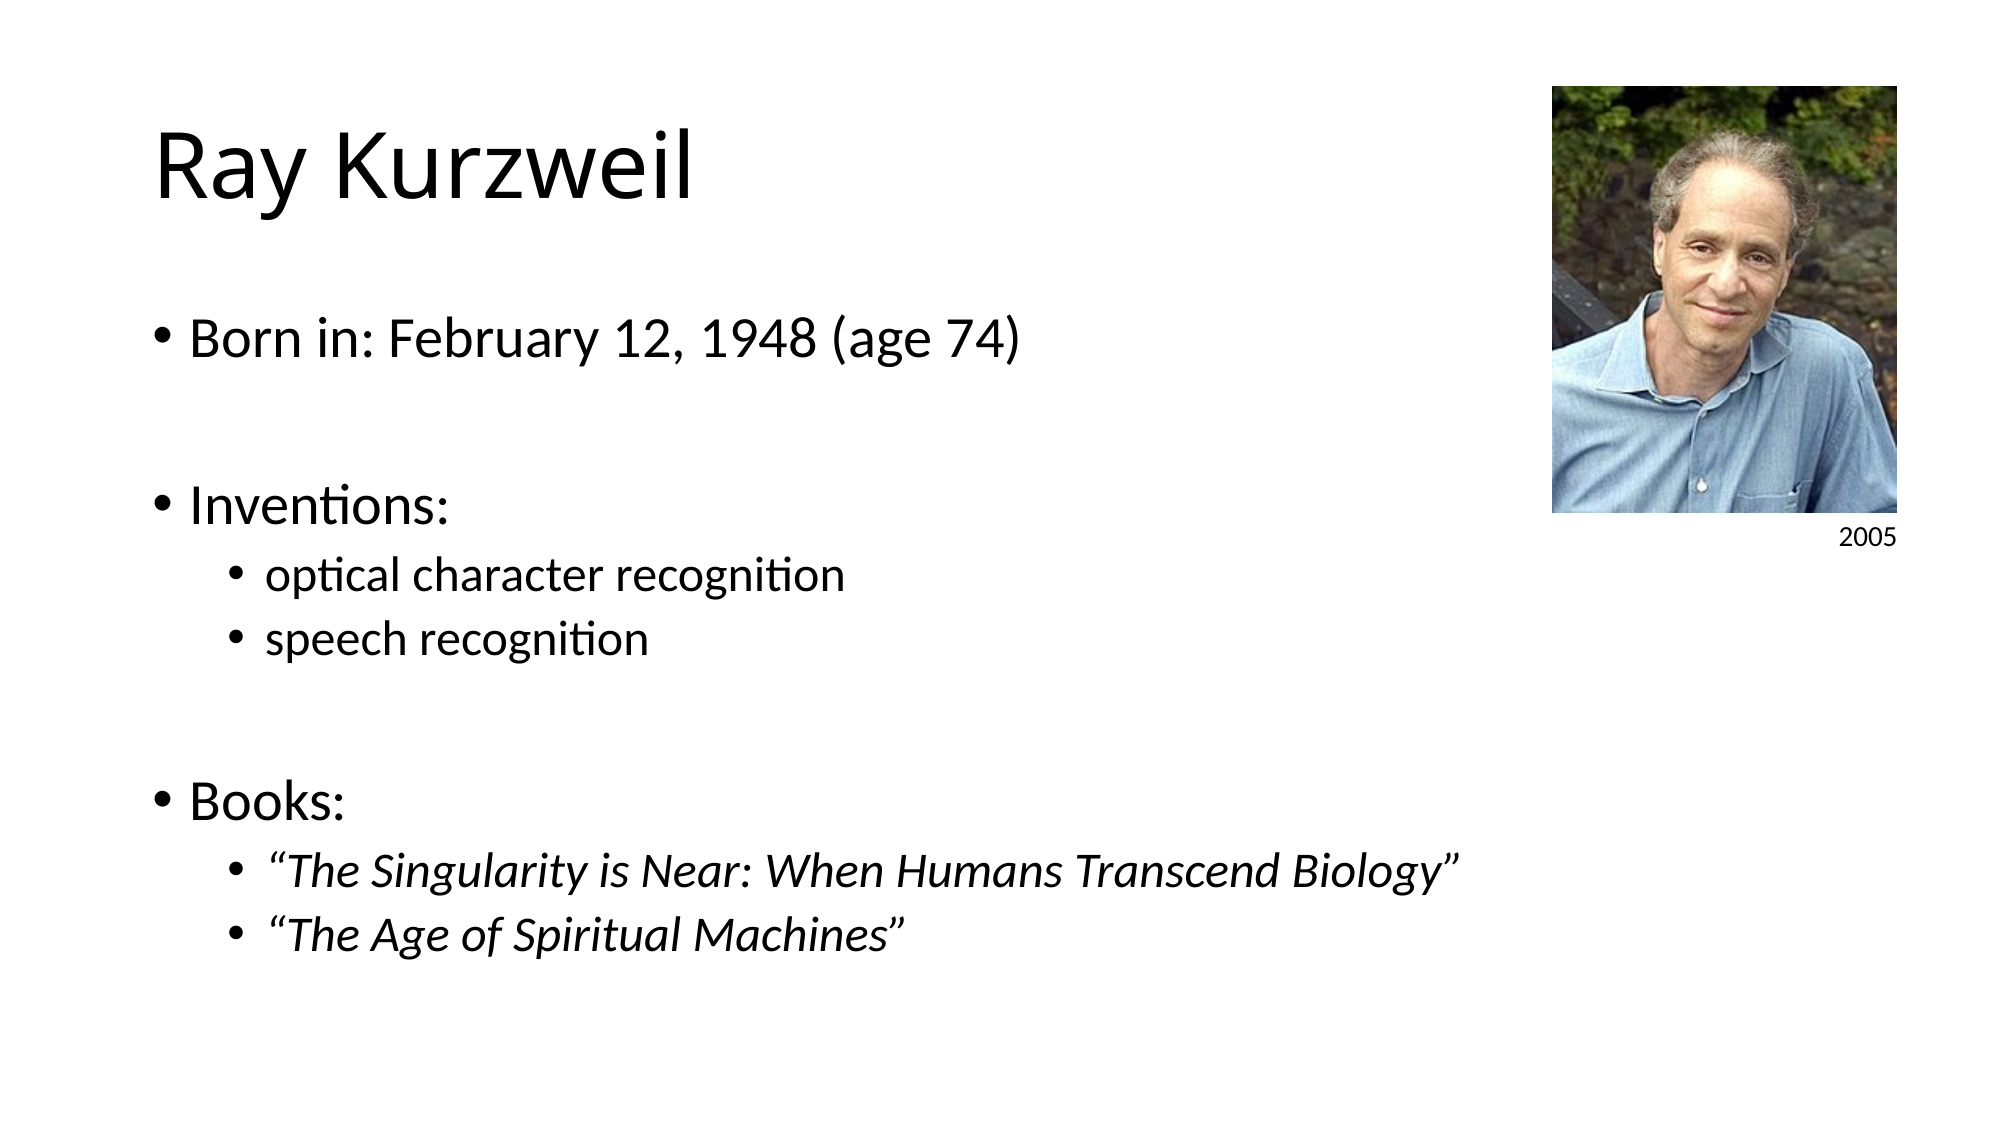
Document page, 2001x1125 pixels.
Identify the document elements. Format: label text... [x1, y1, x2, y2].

picture [1552, 86, 1897, 513]
text_box 2005 [1823, 509, 1913, 560]
title Ray Kurzweil [137, 59, 1863, 278]
list Born in: February 12, 1948 (age 74) Inventions: optical character recognition speech recognition Books: “The Singularity is Near: When Humans Transcend Biology” “The Age of Spiritual Machines” [137, 299, 1863, 1014]
